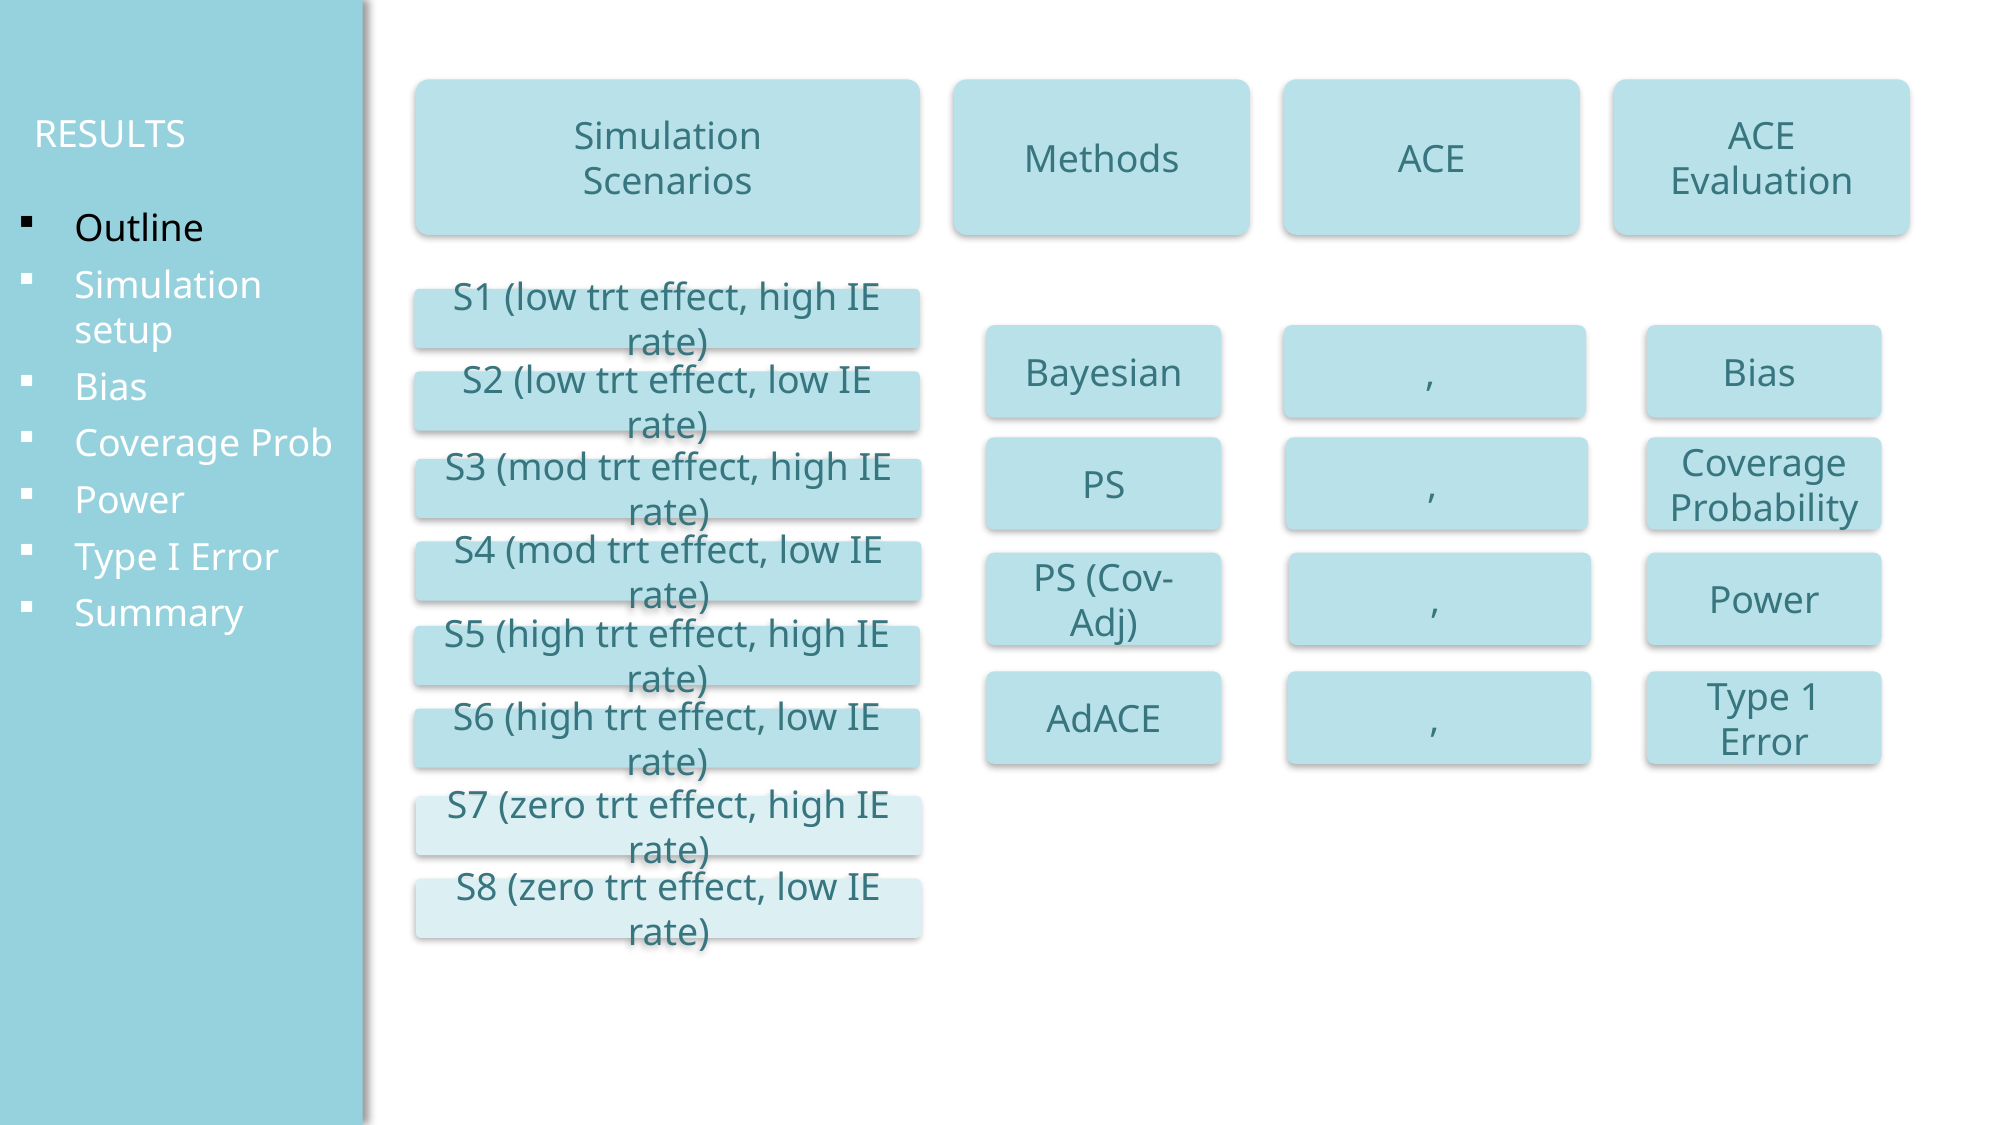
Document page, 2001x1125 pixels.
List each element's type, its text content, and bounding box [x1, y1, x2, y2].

text_box ACE Evaluation [1612, 78, 1911, 236]
text_box ACE [1282, 78, 1581, 236]
text_box [0, 0, 364, 1125]
text_box Simulation Scenarios [414, 78, 921, 236]
text_box Coverage Probability [1645, 436, 1883, 531]
text_box S8 (zero trt effect, low IE rate) [414, 877, 923, 939]
text_box S7 (zero trt effect, high IE rate) [414, 795, 923, 857]
text_box PS [985, 436, 1223, 531]
text_box Bayesian [985, 324, 1223, 419]
text_box Power [1645, 551, 1883, 647]
text_box Type 1 Error [1645, 670, 1883, 765]
text_box AdACE [985, 670, 1223, 765]
text_box S5 (high trt effect, high IE rate) [413, 624, 921, 687]
text_box S2 (low trt effect, low IE rate) [413, 370, 921, 432]
text_box Outline Simulation setup Bias Coverage Prob Power Type I Error Summary [3, 197, 363, 699]
text_box S3 (mod trt effect, high IE rate) [414, 457, 923, 520]
text_box PS (Cov-Adj) [985, 551, 1223, 647]
text_box Bias [1645, 324, 1883, 419]
text_box RESULTS [19, 102, 228, 163]
text_box S6 (high trt effect, low IE rate) [413, 707, 921, 769]
text_box Methods [952, 78, 1251, 236]
text_box S4 (mod trt effect, low IE rate) [414, 540, 923, 602]
text_box S1 (low trt effect, high IE rate) [413, 287, 921, 350]
